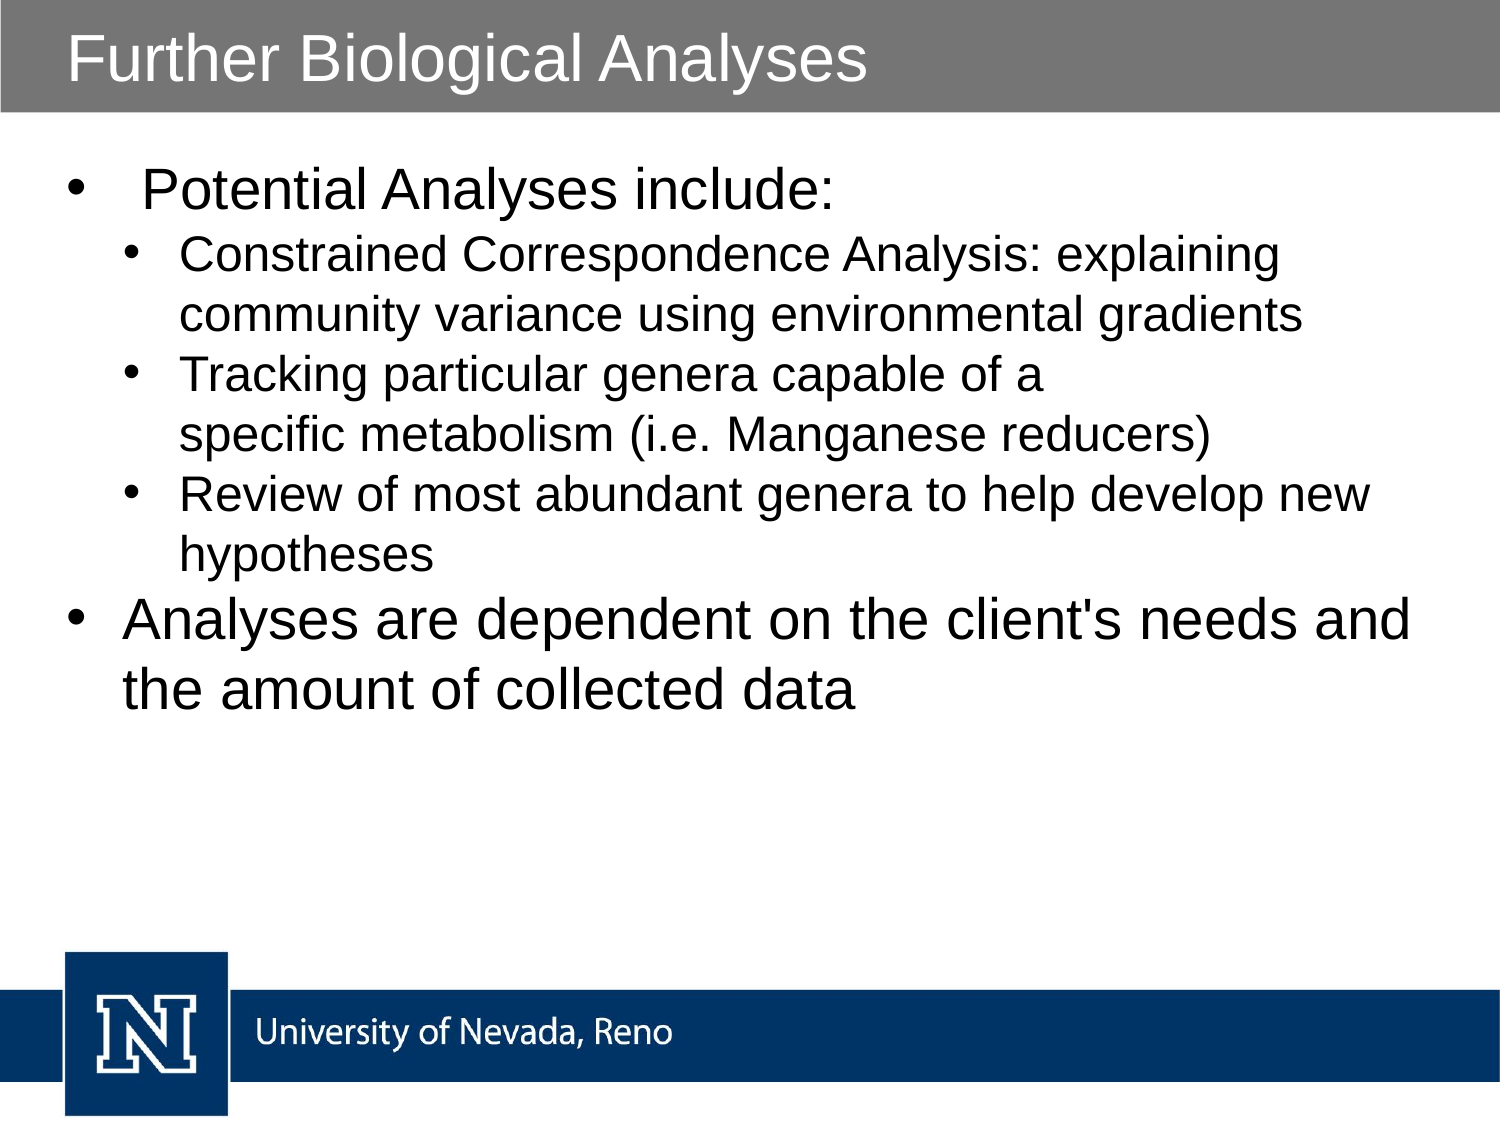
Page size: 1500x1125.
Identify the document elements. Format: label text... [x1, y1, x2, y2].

title Further Biological Analyses [51, 0, 1449, 94]
list Potential Analyses include: Constrained Correspondence Analysis: explaining community variance using environmental gradients Tracking particular genera capable of a specific metabolism (i.e. Manganese reducers) Review of most abundant genera to help develop new hypotheses Analyses are dependent on the client's needs and the amount of collected data [32, 136, 1431, 697]
picture [0, 949, 1500, 1118]
